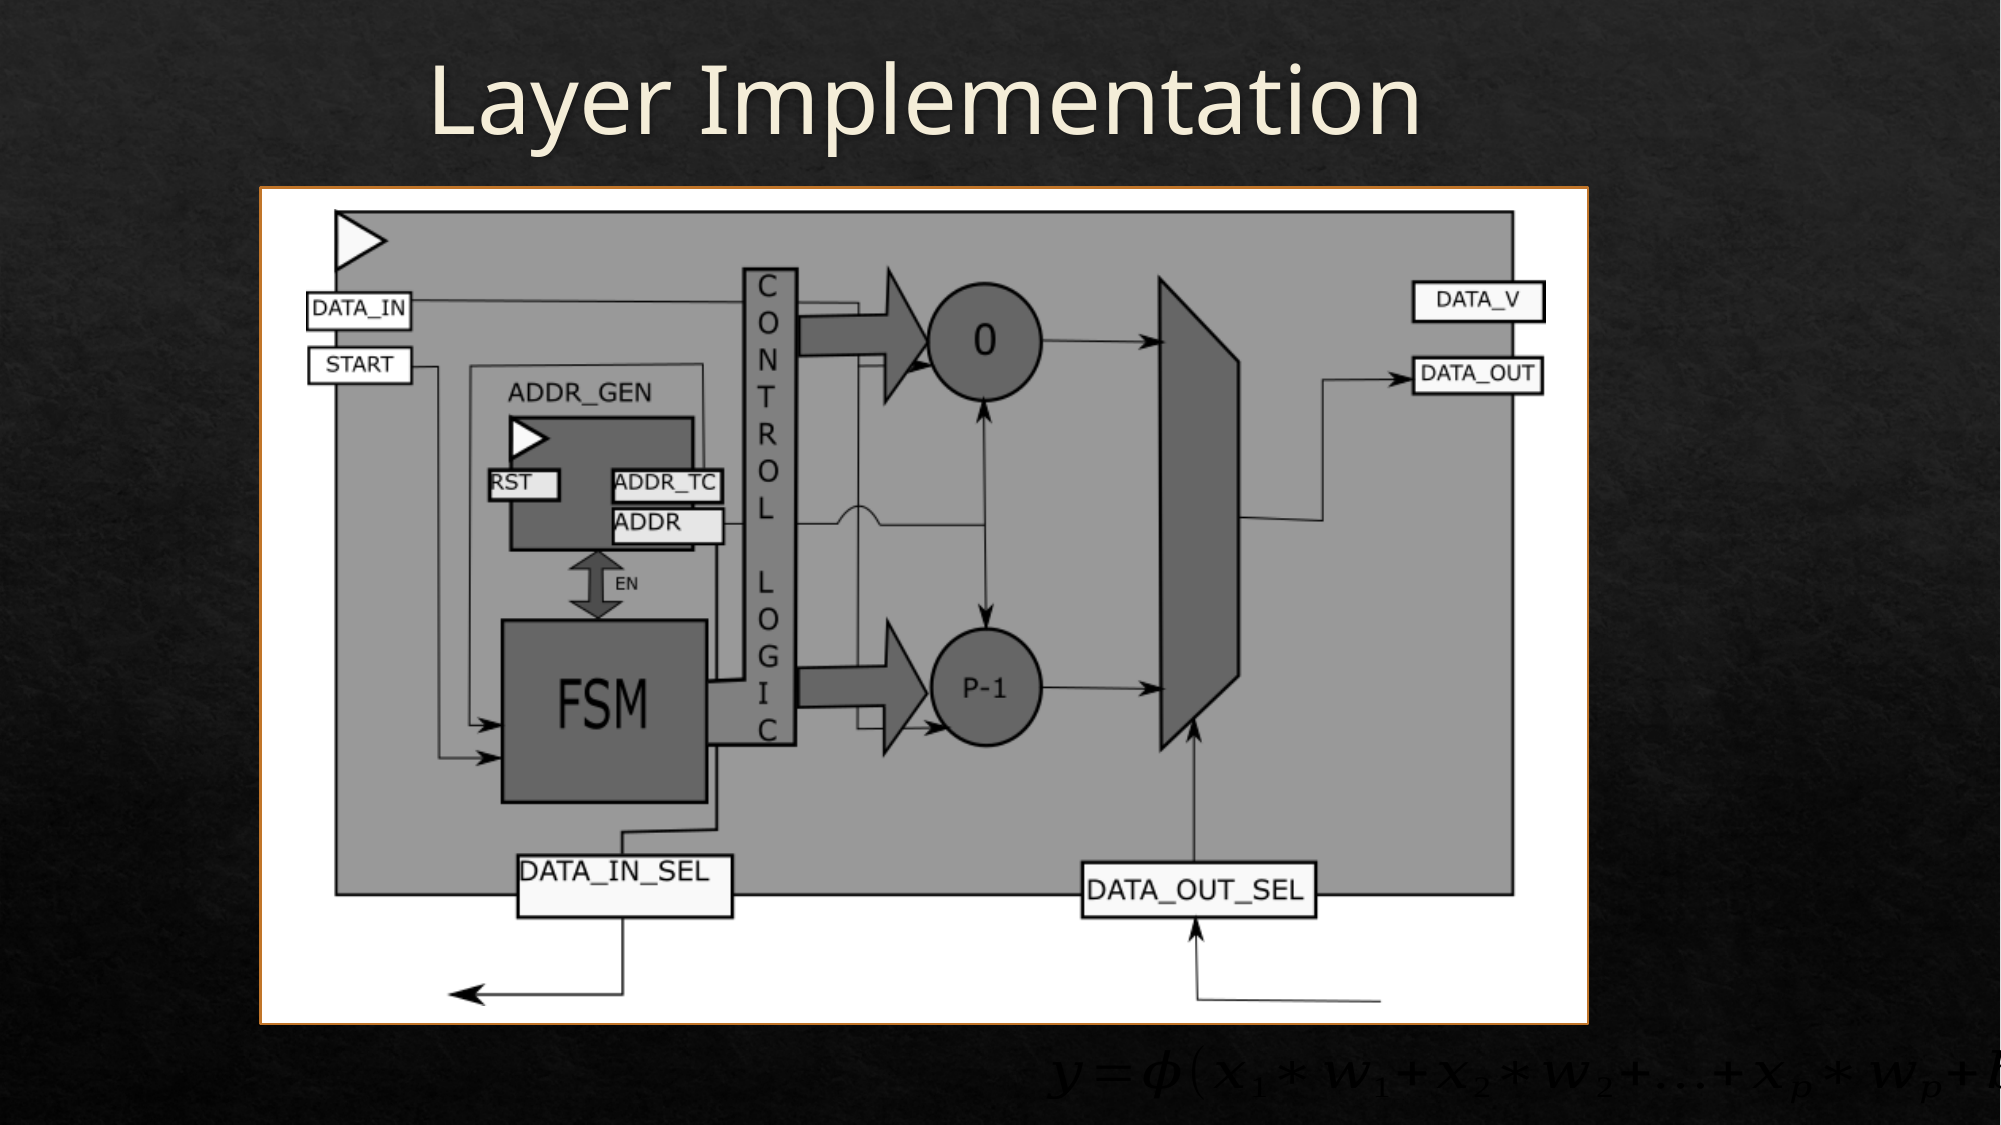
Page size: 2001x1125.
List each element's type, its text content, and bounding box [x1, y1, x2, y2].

title Layer Implementation [77, 0, 1776, 207]
text_box [259, 211, 1589, 1025]
picture [306, 209, 1547, 1006]
